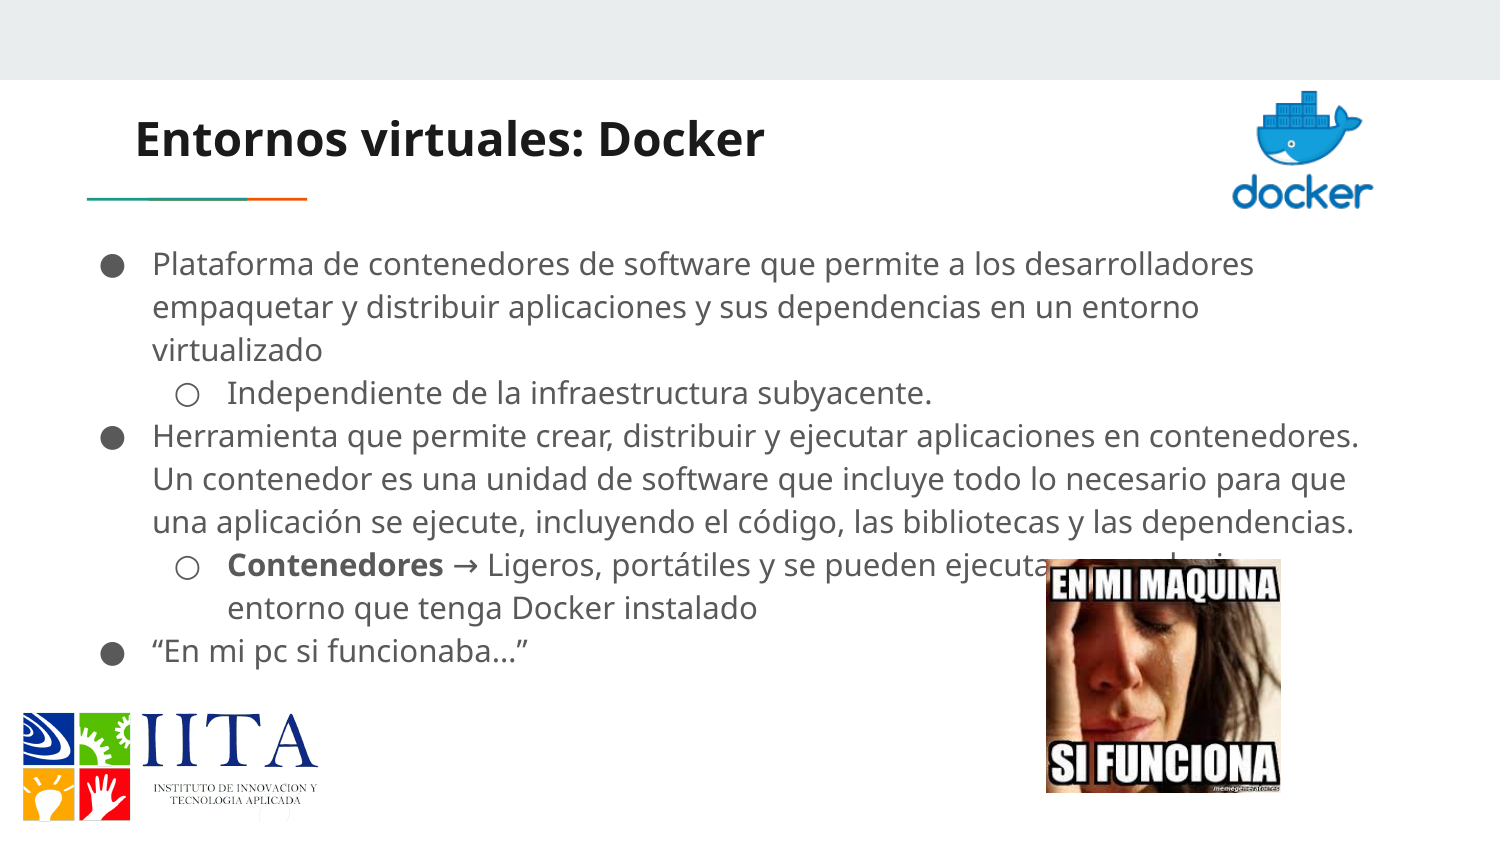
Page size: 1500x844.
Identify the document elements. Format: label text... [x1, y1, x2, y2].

picture [1046, 558, 1281, 794]
picture [1151, 80, 1456, 224]
picture [22, 711, 337, 822]
title Entornos virtuales: Docker [119, 93, 1146, 182]
list Plataforma de contenedores de software que permite a los desarrolladores empaquetar y distribuir aplicaciones y sus dependencias en un entorno virtualizado Independiente de la infraestructura subyacente. Herramienta que permite crear, distribuir y ejecutar aplicaciones en contenedores. Un contenedor es una unidad de software que incluye todo lo necesario para que una aplicación se ejecute, incluyendo el código, las bibliotecas y las dependencias. Contenedores → Ligeros, portátiles y se pueden ejecutar en cualquier entorno que tenga Docker instalado “En mi pc si funcionaba…” [62, 223, 1381, 712]
